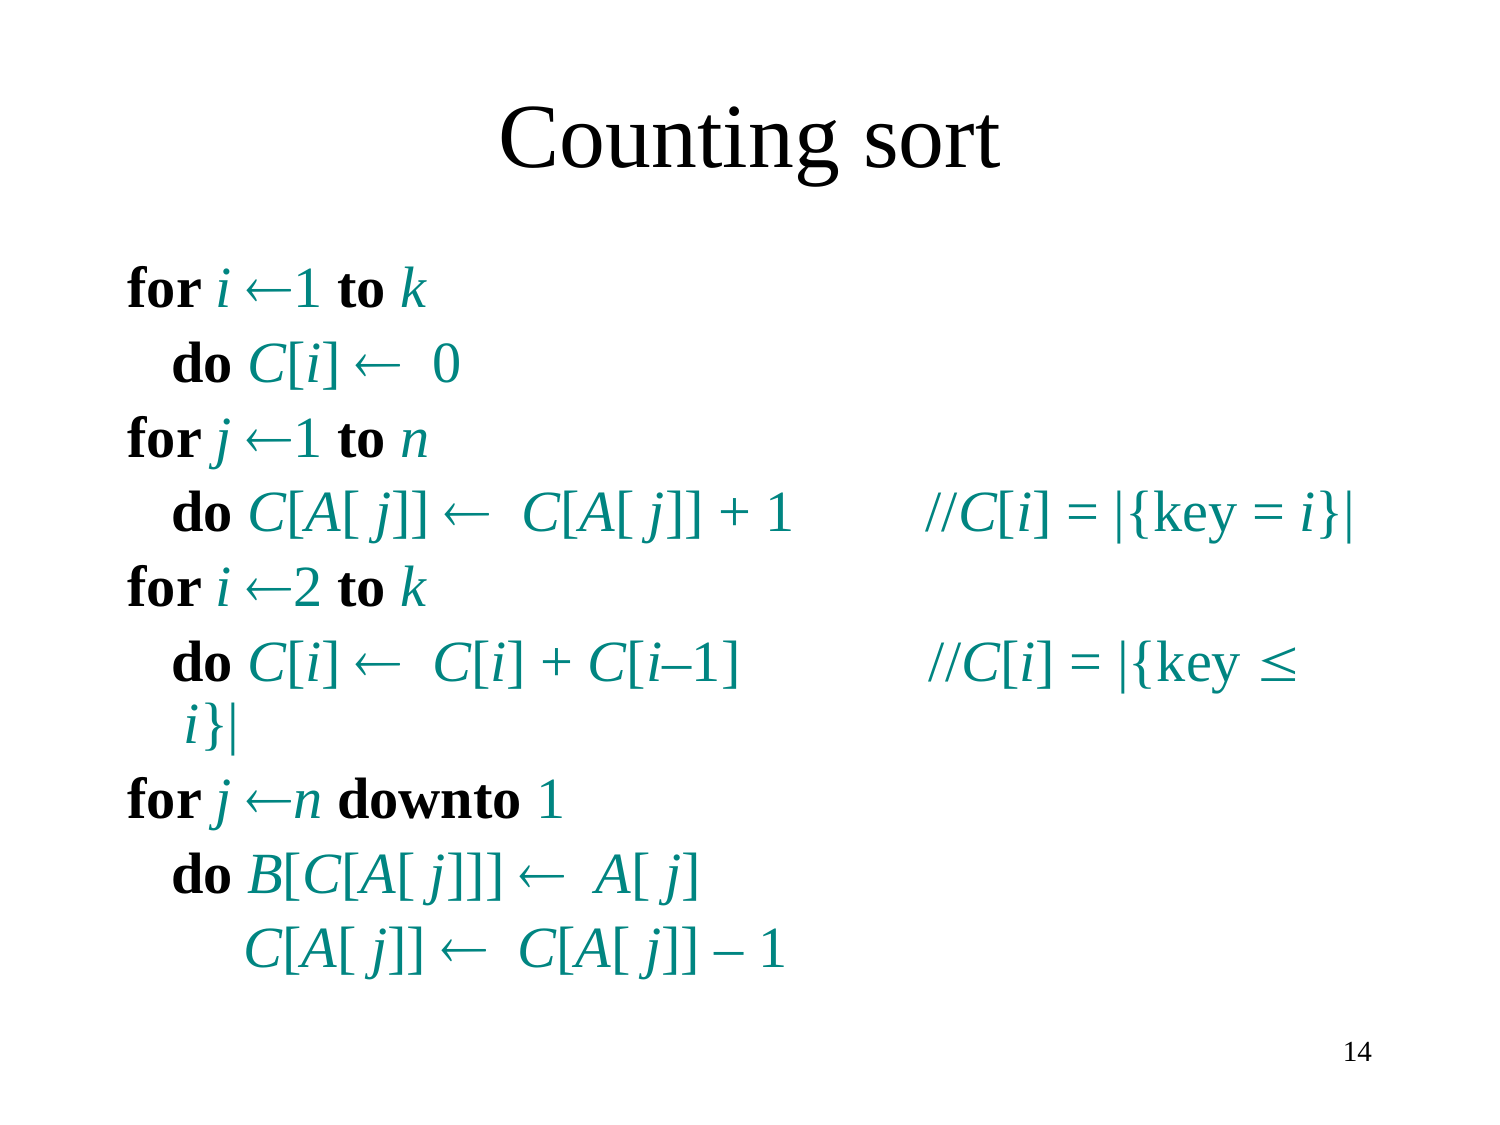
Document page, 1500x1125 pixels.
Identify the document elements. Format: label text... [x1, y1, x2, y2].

title Counting sort [112, 37, 1388, 226]
list for i ¬1 to k do C[i] ¬ 0 for j ¬1 to n do C[A[ j]] ¬ C[A[ j]] + 1 //C[i] = |{key = i}| for i ¬2 to k do C[i] ¬ C[i] + C[i–1] //C[i] = |{key £ i}| for j ¬n downto 1 do B[C[A[ j]]] ¬ A[ j] C[A[ j]] ¬ C[A[ j]] – 1 [112, 249, 1388, 1001]
slide_number 14 [1074, 1024, 1388, 1101]
